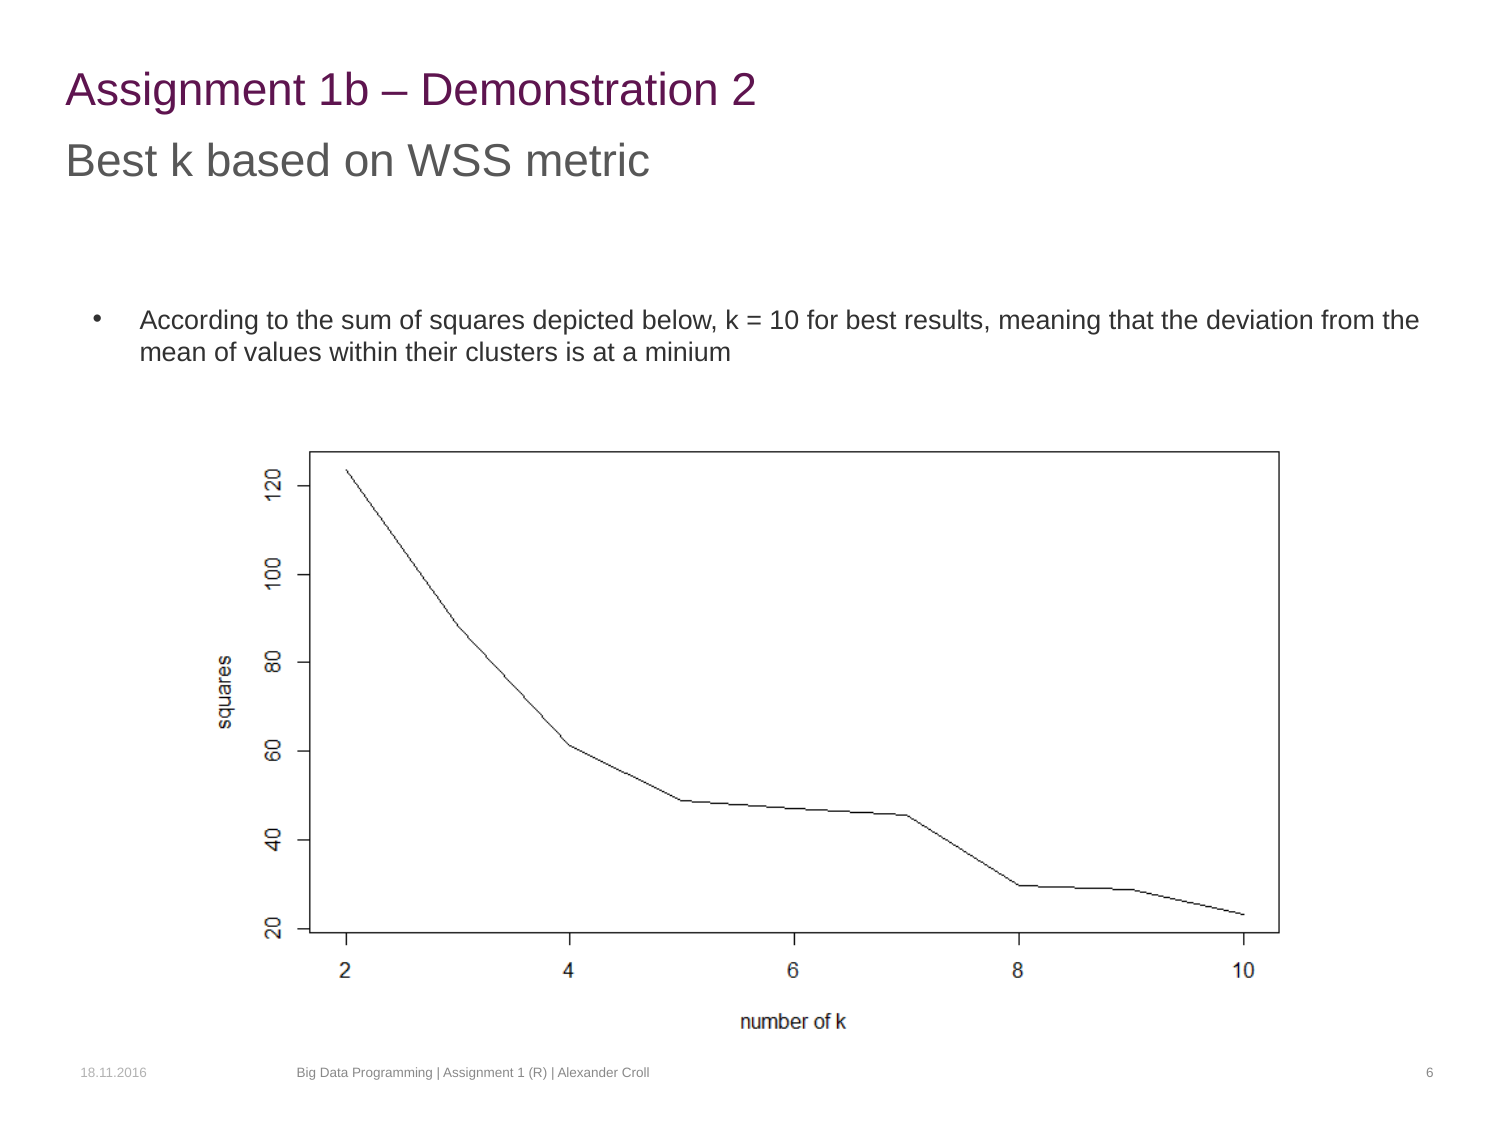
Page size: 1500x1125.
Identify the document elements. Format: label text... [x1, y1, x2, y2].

list According to the sum of squares depicted below, k = 10 for best results, meaning that the deviation from the mean of values within their clusters is at a minium [65, 302, 1434, 1041]
slide_number 6 [1303, 1051, 1434, 1093]
list Best k based on WSS metric [65, 129, 1434, 278]
footer Big Data Programming | Assignment 1 (R) | Alexander Croll [296, 1051, 1303, 1093]
picture [210, 433, 1289, 1043]
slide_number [65, 1051, 295, 1093]
title Assignment 1b – Demonstration 2 [65, 59, 1434, 119]
